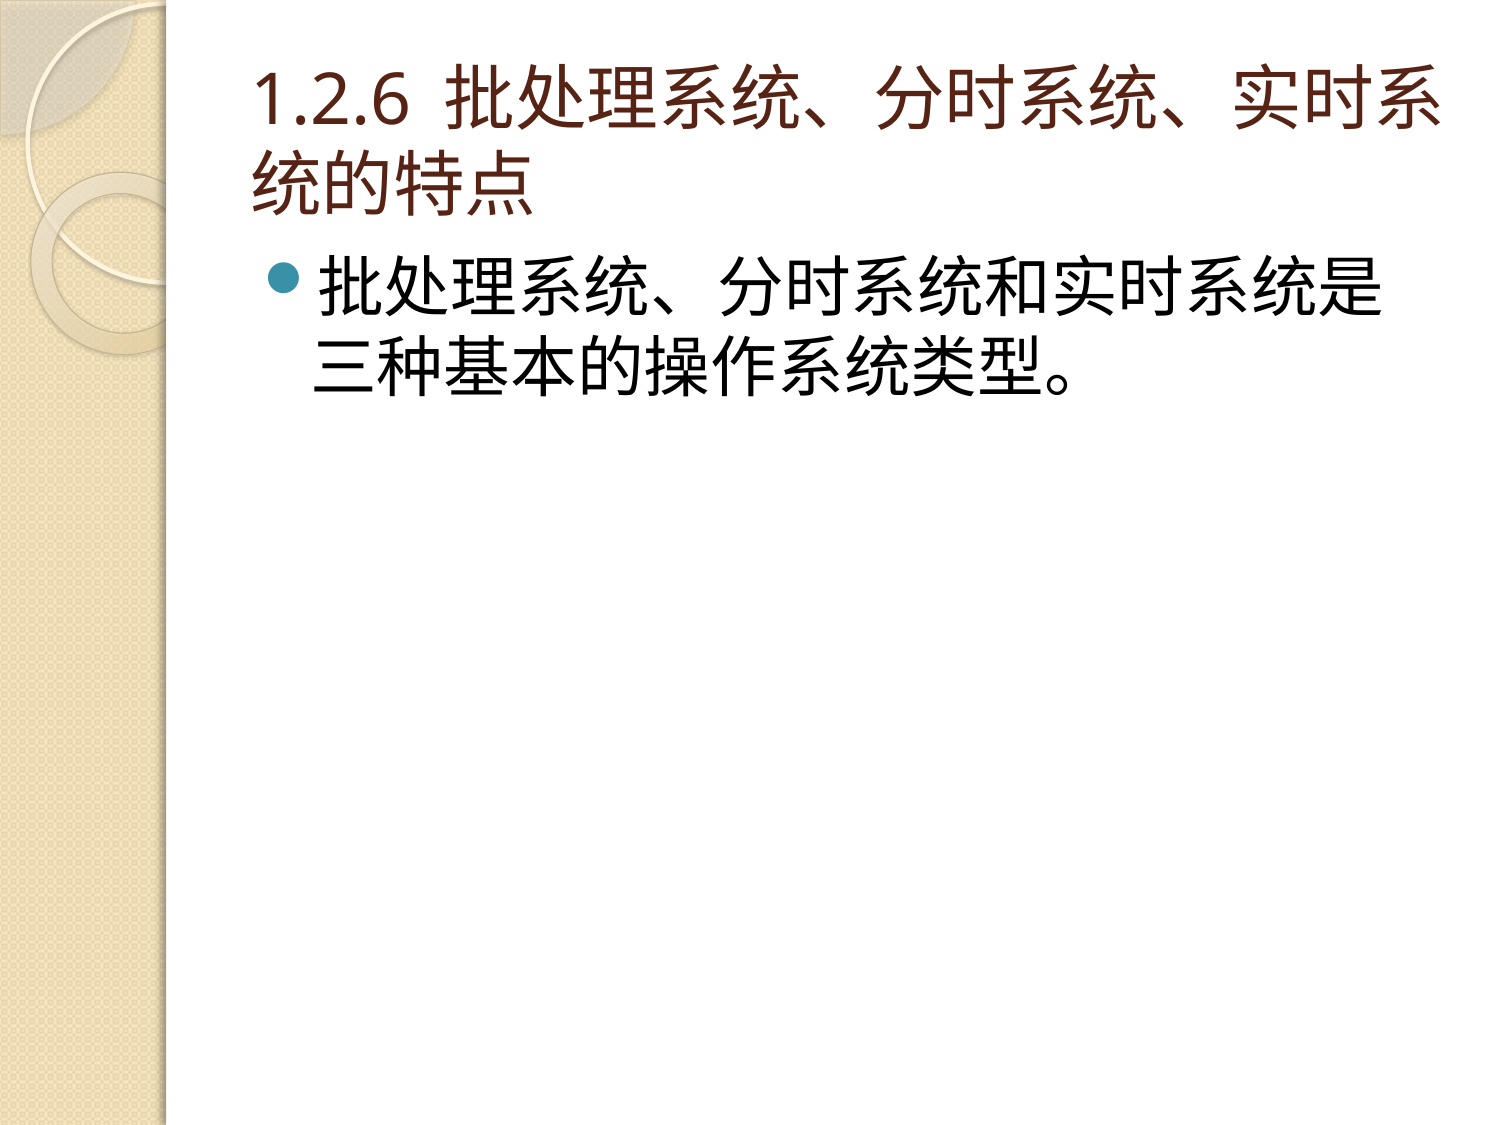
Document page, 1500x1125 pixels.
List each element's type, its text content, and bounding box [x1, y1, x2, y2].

title 1.2.6 批处理系统、分时系统、实时系统的特点 [235, 45, 1466, 233]
list 批处理系统、分时系统和实时系统是三种基本的操作系统类型。 [235, 237, 1466, 1025]
